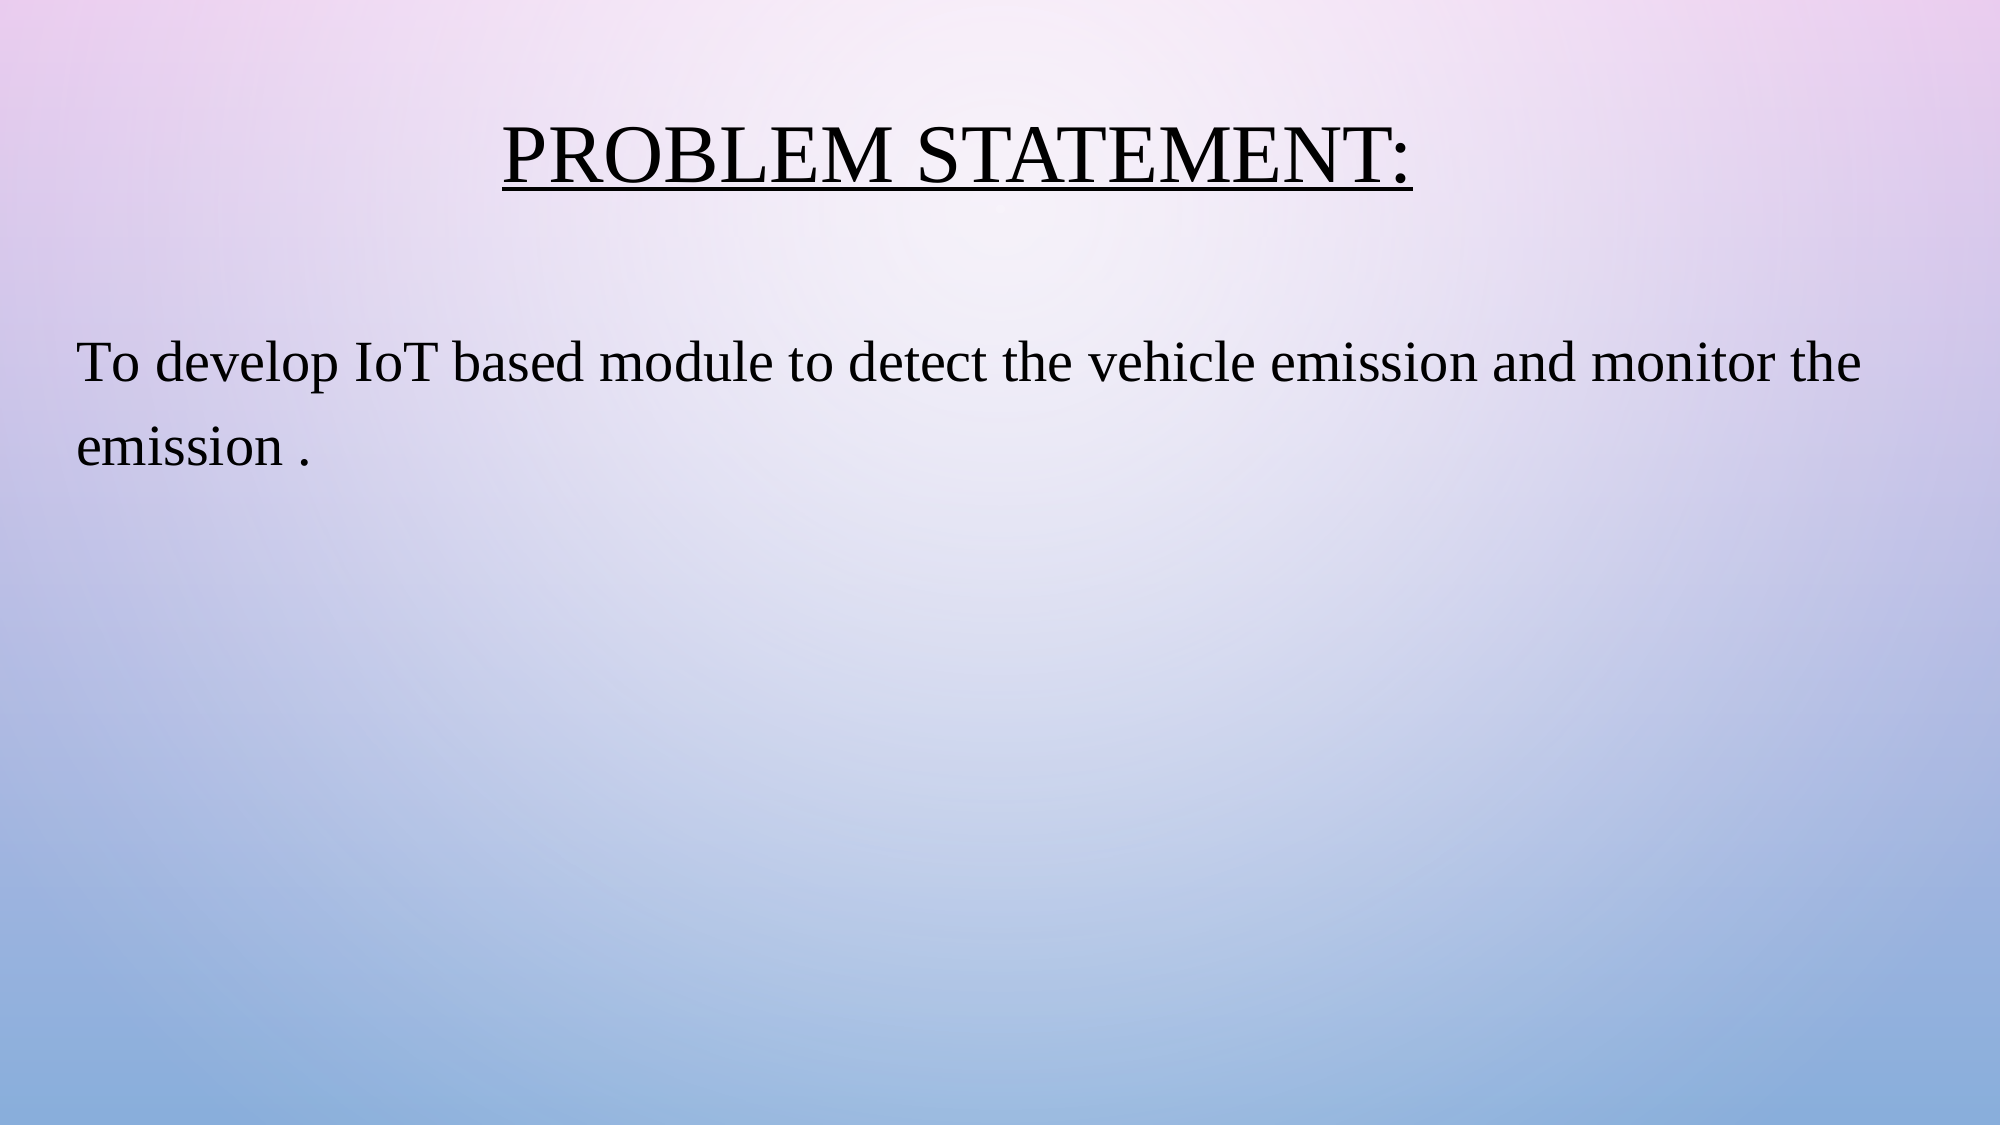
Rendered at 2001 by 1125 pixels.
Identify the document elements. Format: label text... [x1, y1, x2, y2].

list To develop IoT based module to detect the vehicle emission and monitor the emission . [61, 302, 1890, 1028]
title Problem Statement: [150, 99, 1765, 211]
